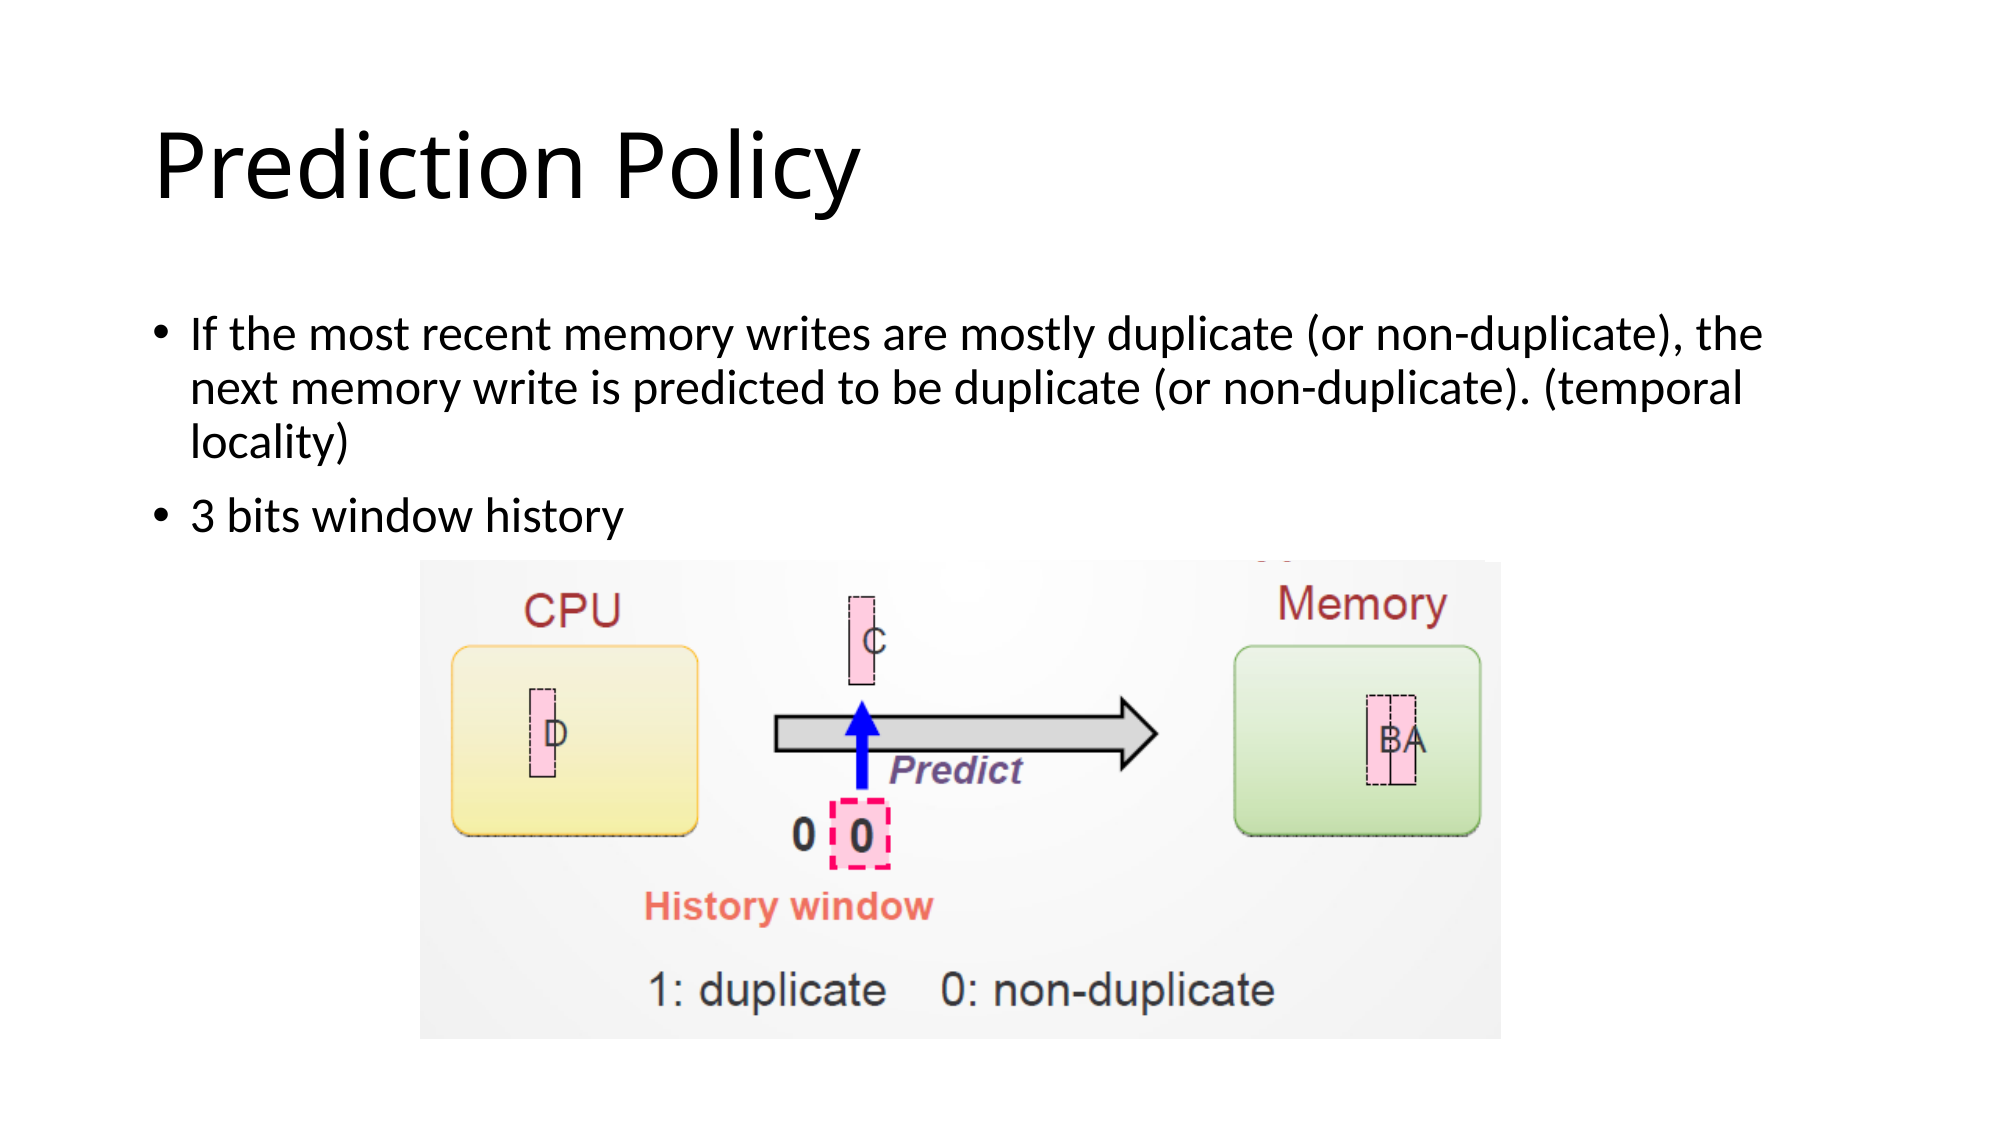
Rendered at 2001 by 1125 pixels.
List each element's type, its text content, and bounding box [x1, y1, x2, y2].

title Prediction Policy [137, 59, 1863, 278]
picture [420, 560, 1501, 1039]
list If the most recent memory writes are mostly duplicate (or non-duplicate), the next memory write is predicted to be duplicate (or non-duplicate). (temporal locality) 3 bits window history [137, 299, 1863, 1014]
